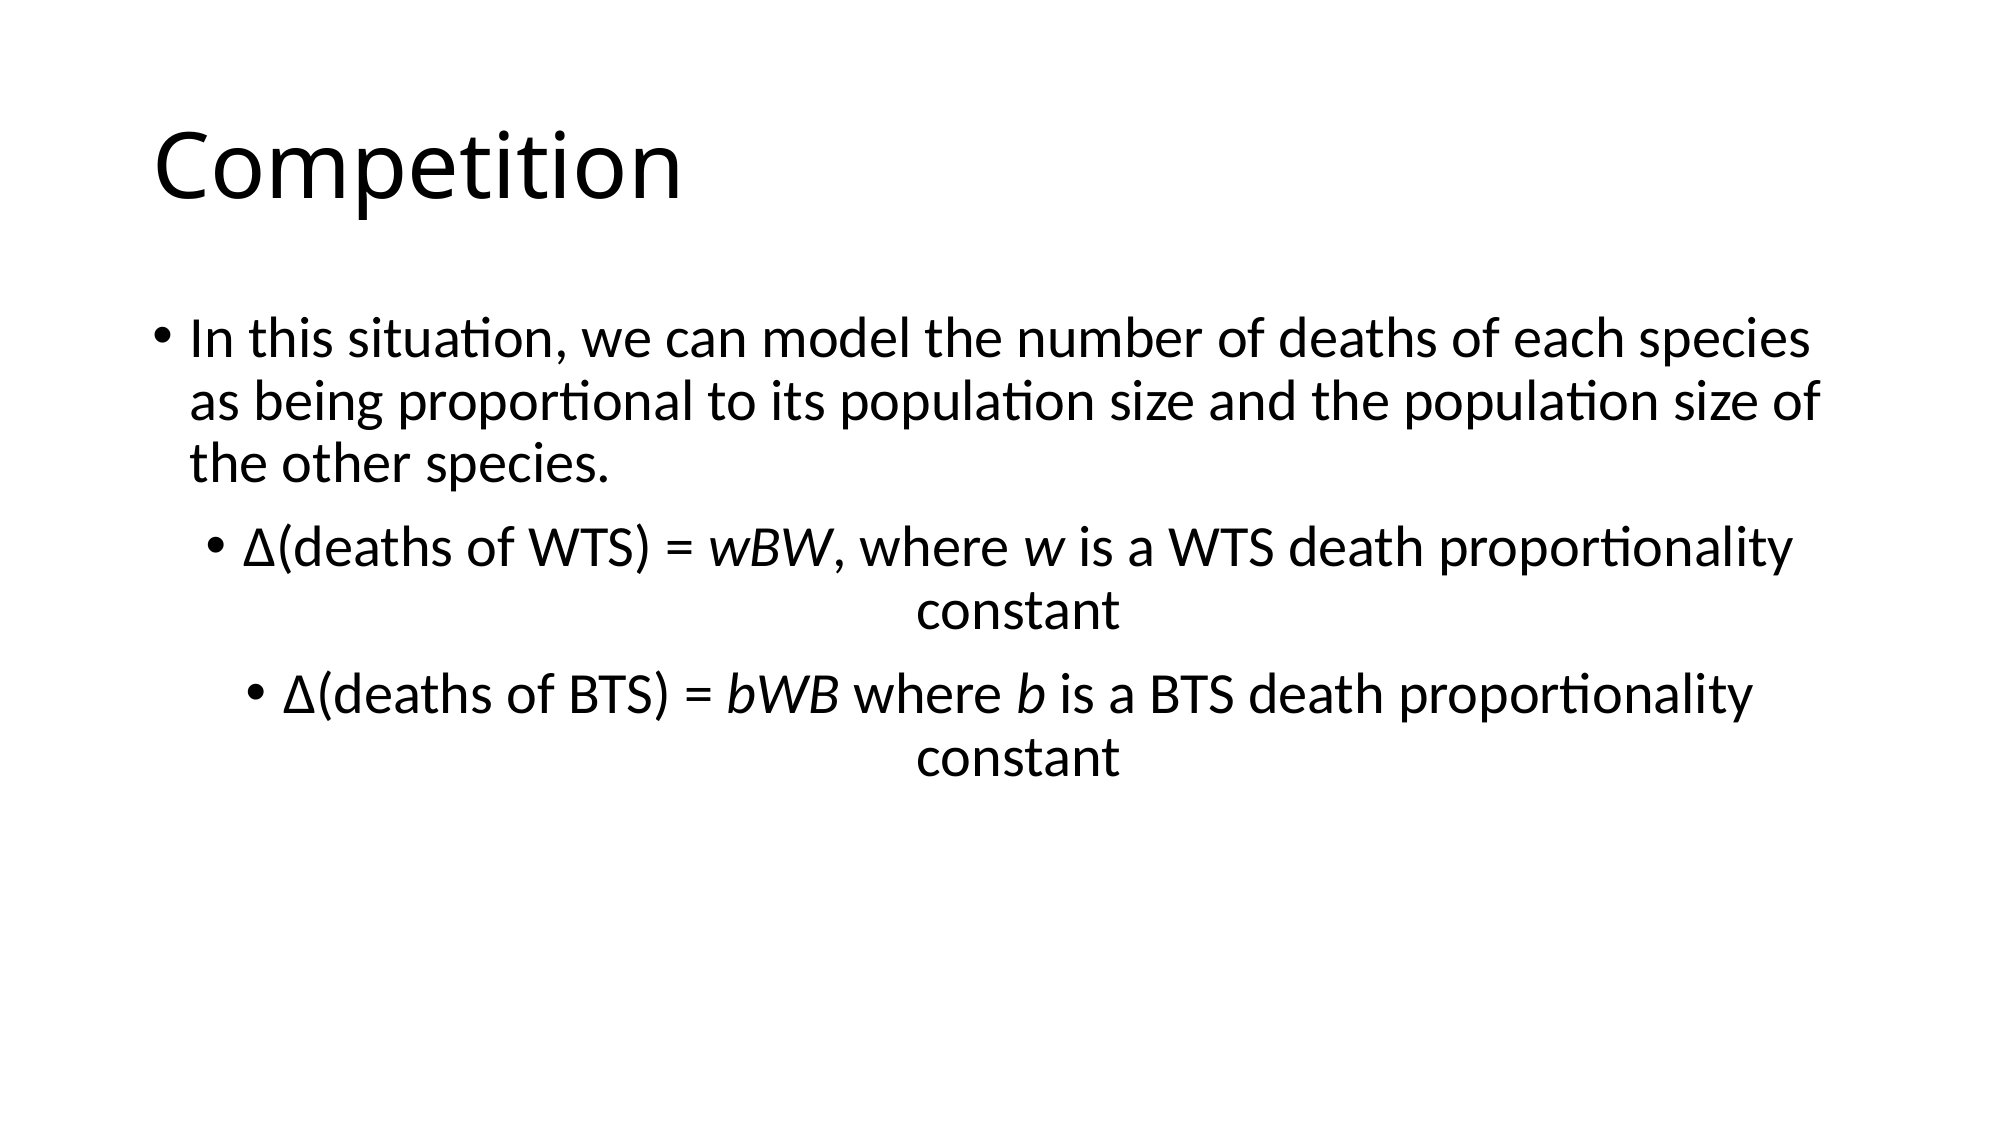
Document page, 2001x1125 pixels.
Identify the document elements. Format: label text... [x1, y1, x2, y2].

text_box Competition [137, 59, 1863, 278]
text_box In this situation, we can model the number of deaths of each species as being proportional to its population size and the population size of the other species. Δ(deaths of WTS) = wBW, where w is a WTS death proportionality constant Δ(deaths of BTS) = bWB where b is a BTS death proportionality constant [137, 299, 1863, 1014]
